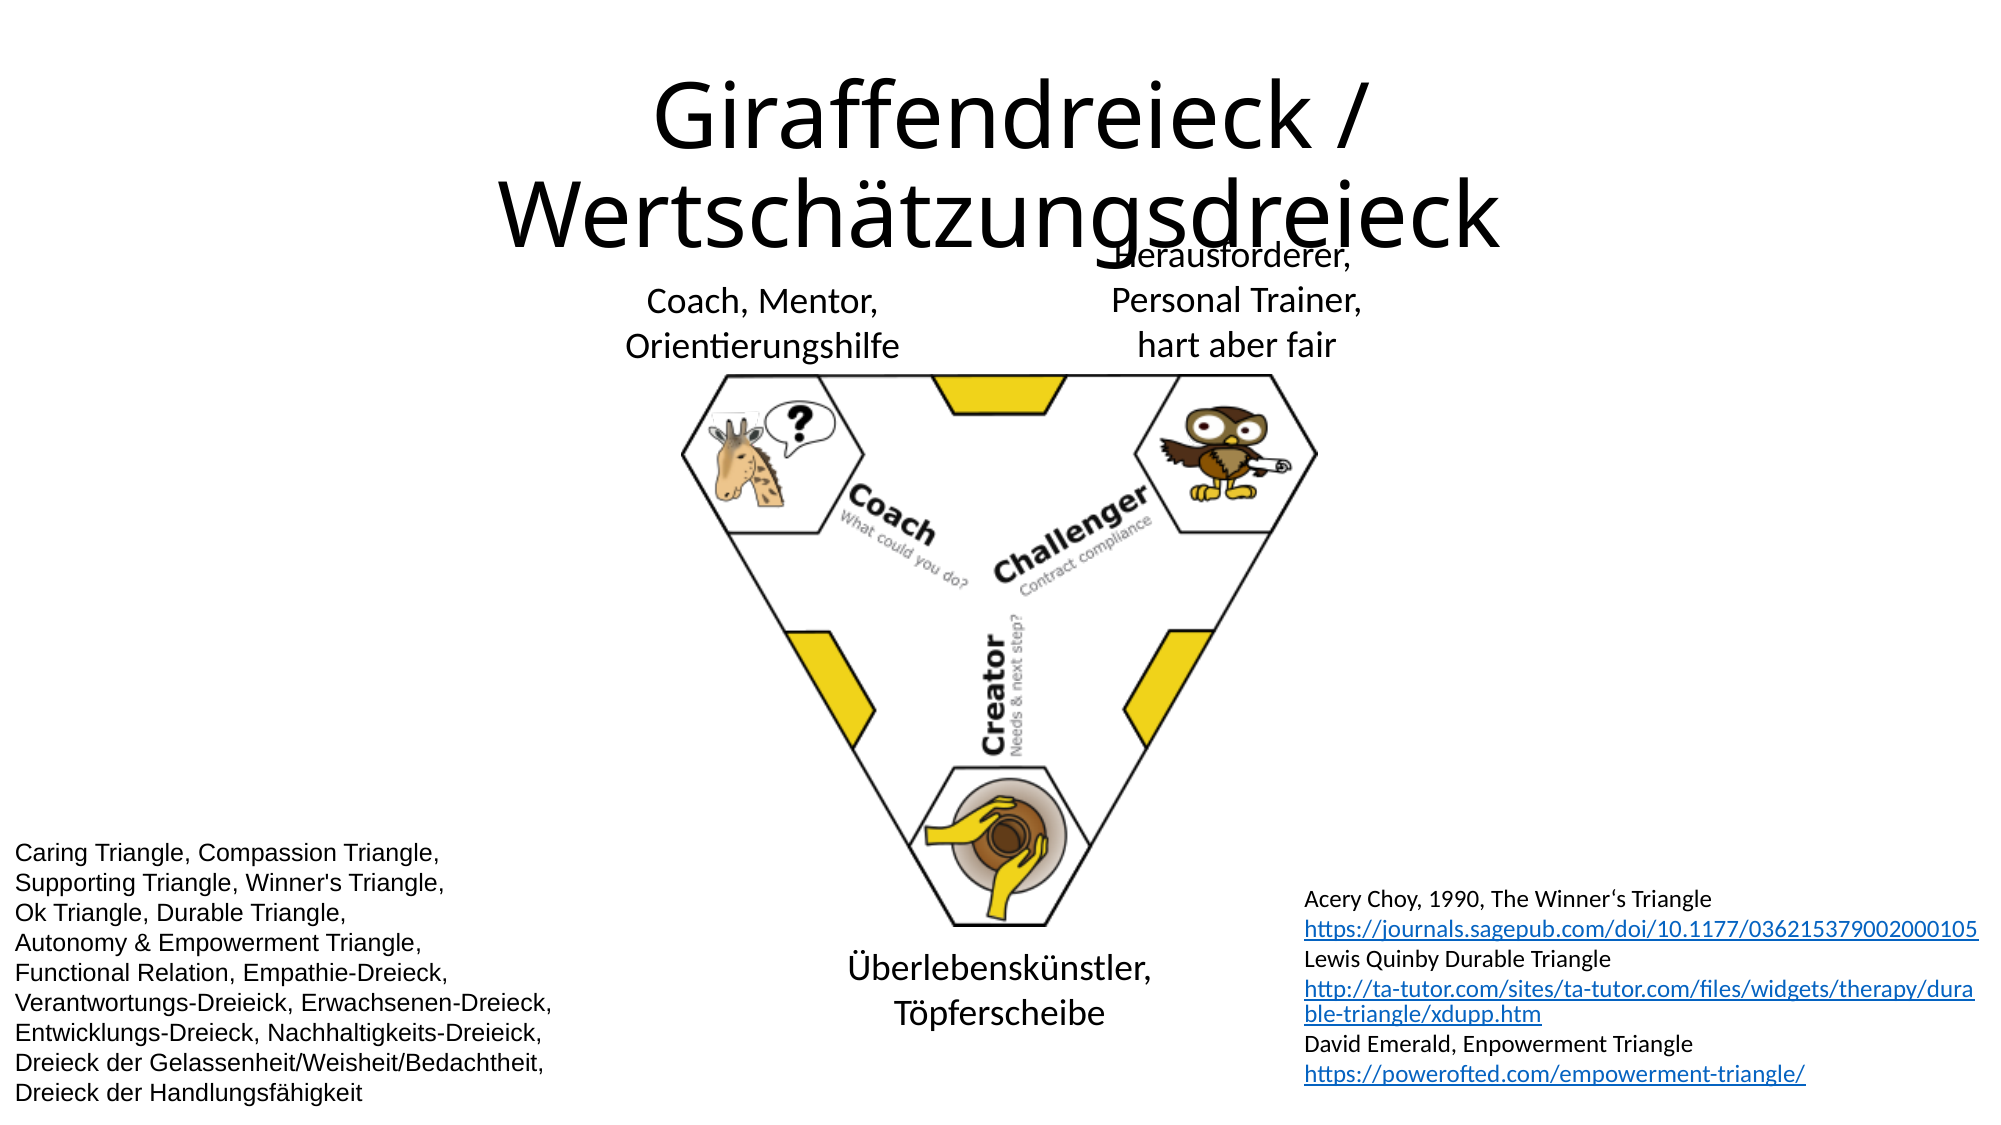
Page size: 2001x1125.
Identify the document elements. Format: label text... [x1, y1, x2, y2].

text_box Acery Choy, 1990, The Winner‘s Triangle https://journals.sagepub.com/doi/10.1177/036215379002000105 Lewis Quinby Durable Triangle http://ta-tutor.com/sites/ta-tutor.com/files/widgets/therapy/durable-triangle/xdupp.htm David Emerald, Enpowerment Triangle https://powerofted.com/empowerment-triangle/ [1289, 875, 2000, 1070]
title Giraffendreieck / Wertschätzungsdreieck [137, 59, 1863, 278]
text_box Herausforderer, Personal Trainer, hart aber fair [1096, 222, 1378, 373]
text_box Überlebenskünstler, Töpferscheibe [1000, 935, 1168, 1041]
text_box Coach, Mentor, Orientierungshilfe [610, 268, 916, 374]
picture [681, 374, 1318, 927]
text_box Caring Triangle, Compassion Triangle, Supporting Triangle, Winner's Triangle, Ok Triangle, Durable Triangle, Autonomy & Empowerment Triangle, Functional Relation, Empathie-Dreieck, Verantwortungs-Dreieick, Erwachsenen-Dreieck, Entwicklungs-Dreieck, Nachhaltigkeits-Dreieick, Dreieck der Gelassenheit/Weisheit/Bedachtheit, Dreieck der Handlungsfähigkeit [0, 829, 1000, 1114]
